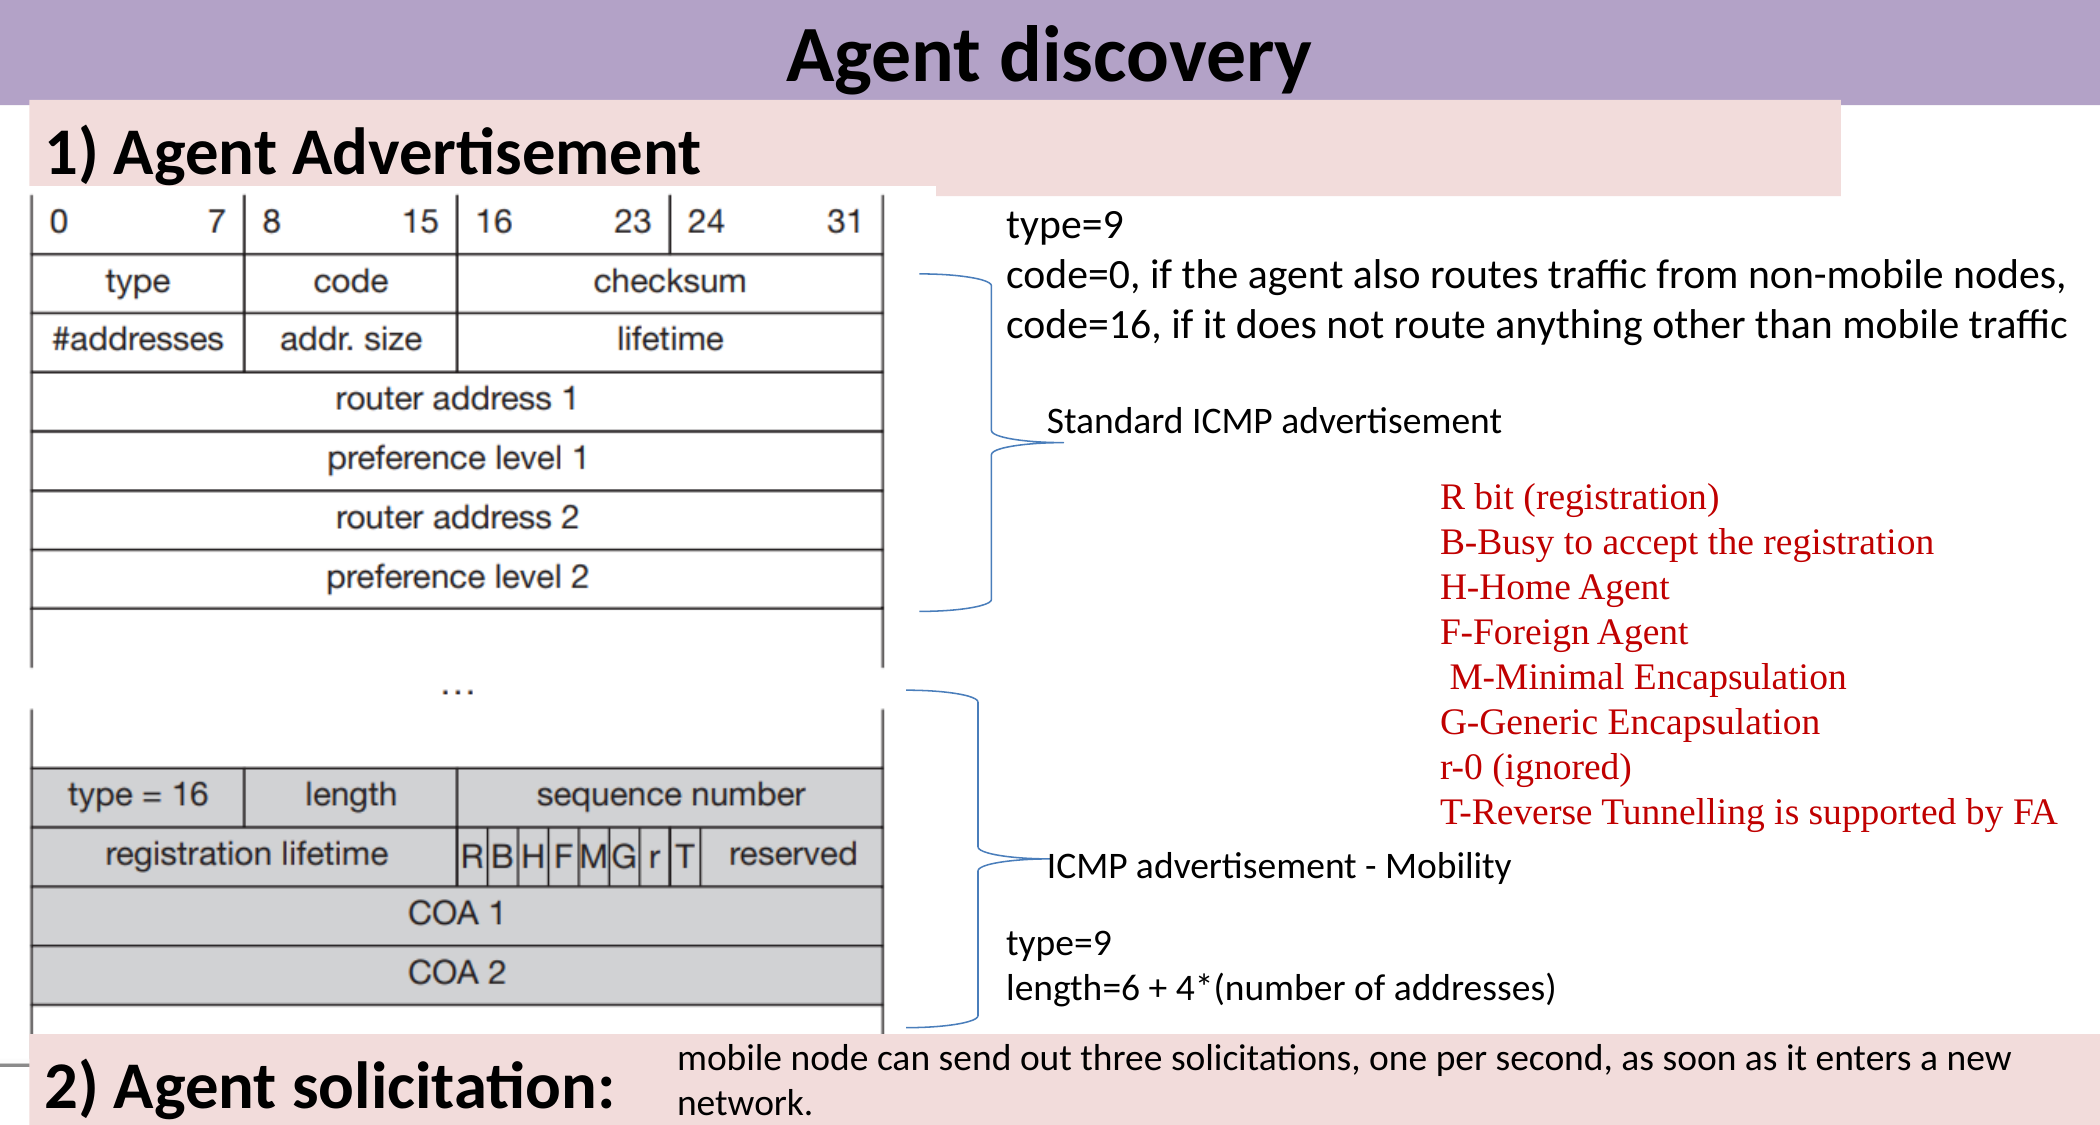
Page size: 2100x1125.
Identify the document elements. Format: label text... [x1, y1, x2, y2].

picture [0, 186, 936, 1067]
text_box mobile node can send out three solicitations, one per second, as soon as it enters a new network. [662, 1025, 2100, 1125]
title Agent discovery [0, 0, 2100, 106]
text_box type=9 length=6 + 4*(number of addresses) [991, 911, 2100, 1025]
text_box [941, 690, 1032, 1025]
text_box ICMP advertisement - Mobility [1032, 834, 1425, 894]
text_box R bit (registration) B-Busy to accept the registration H-Home Agent F-Foreign Agent M-Minimal Encapsulation G-Generic Encapsulation r-0 (ignored) T-Reverse Tunnelling is supported by FA [1425, 464, 2100, 911]
text_box type=9 code=0, if the agent also routes traffic from non-mobile nodes, code=16, if it does not route anything other than mobile traffic [991, 189, 2100, 355]
list 1) Agent Advertisement [29, 99, 1841, 197]
text_box [941, 273, 1032, 612]
text_box Standard ICMP advertisement [1032, 388, 1526, 449]
text_box 2) Agent solicitation: [29, 1076, 662, 1125]
